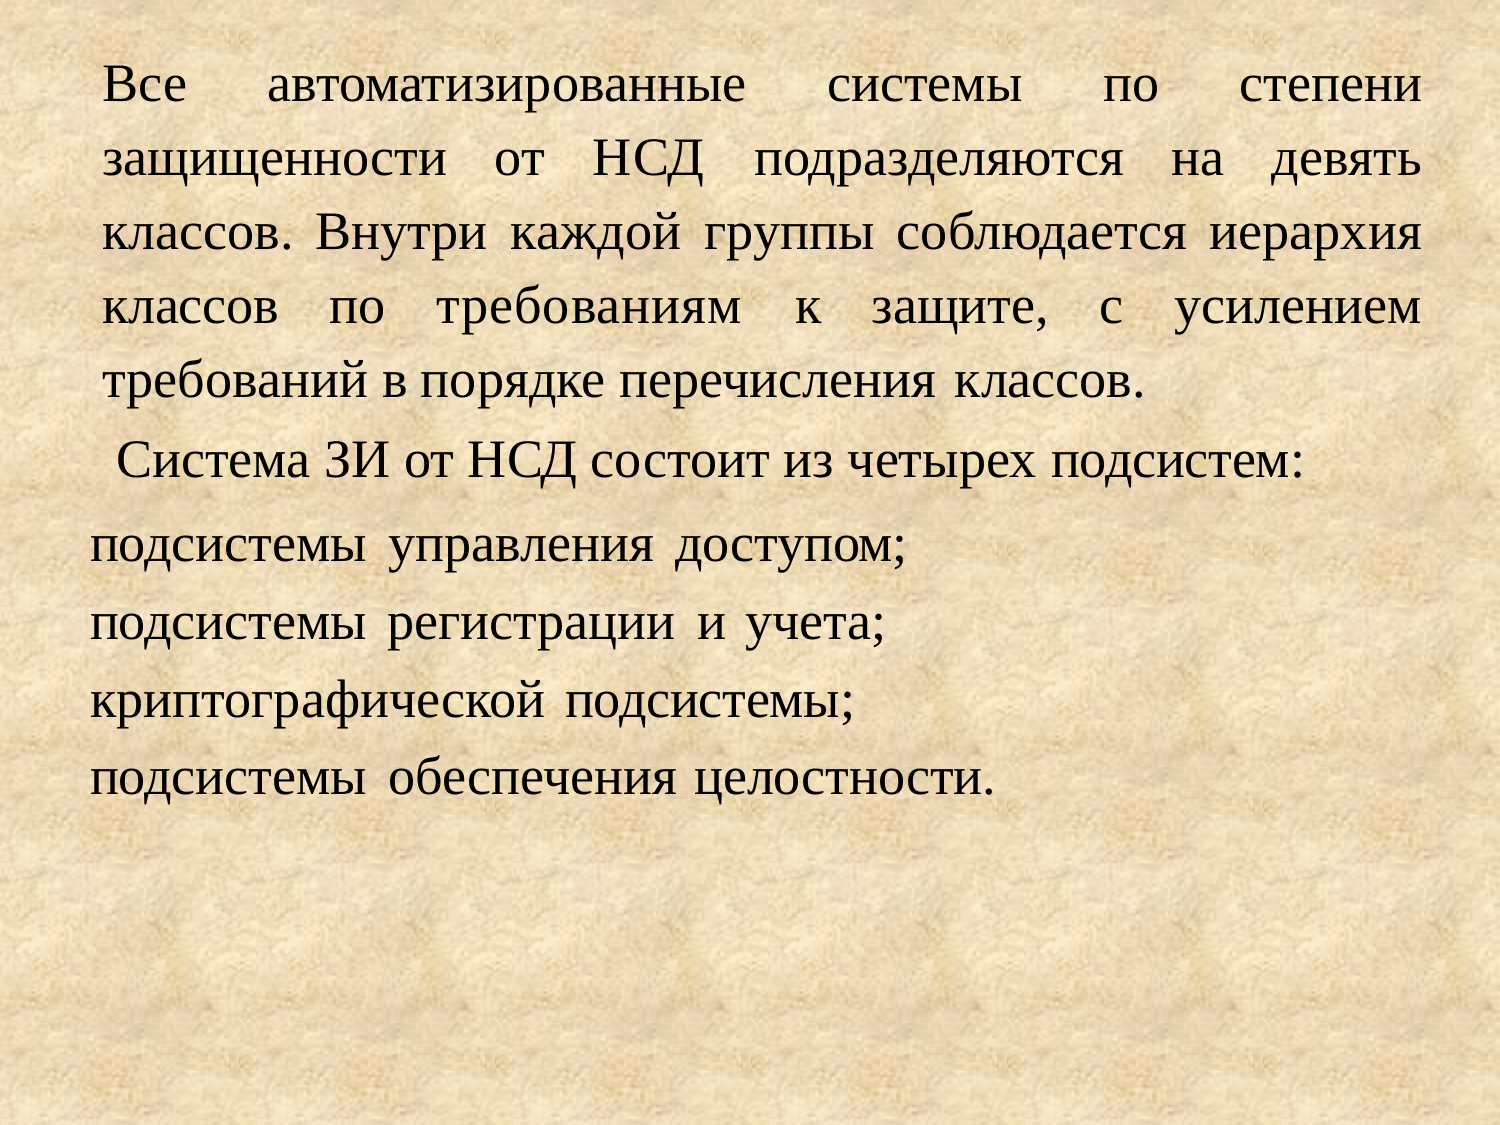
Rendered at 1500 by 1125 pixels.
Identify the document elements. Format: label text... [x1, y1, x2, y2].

list Все автоматизированные системы по степени защищенности от НСД подразделяются на девять классов. Внутри каждой группы соблюдается иерархия классов по требованиям к защите, с усилением требований в порядке перечисления классов. Система ЗИ от НСД состоит из четырех подсистем: подсистемы управления доступом; подсистемы регистрации и учета; криптографической подсистемы; подсистемы обеспечения целостности. [74, 30, 1448, 1095]
picture [0, 0, 1500, 1125]
